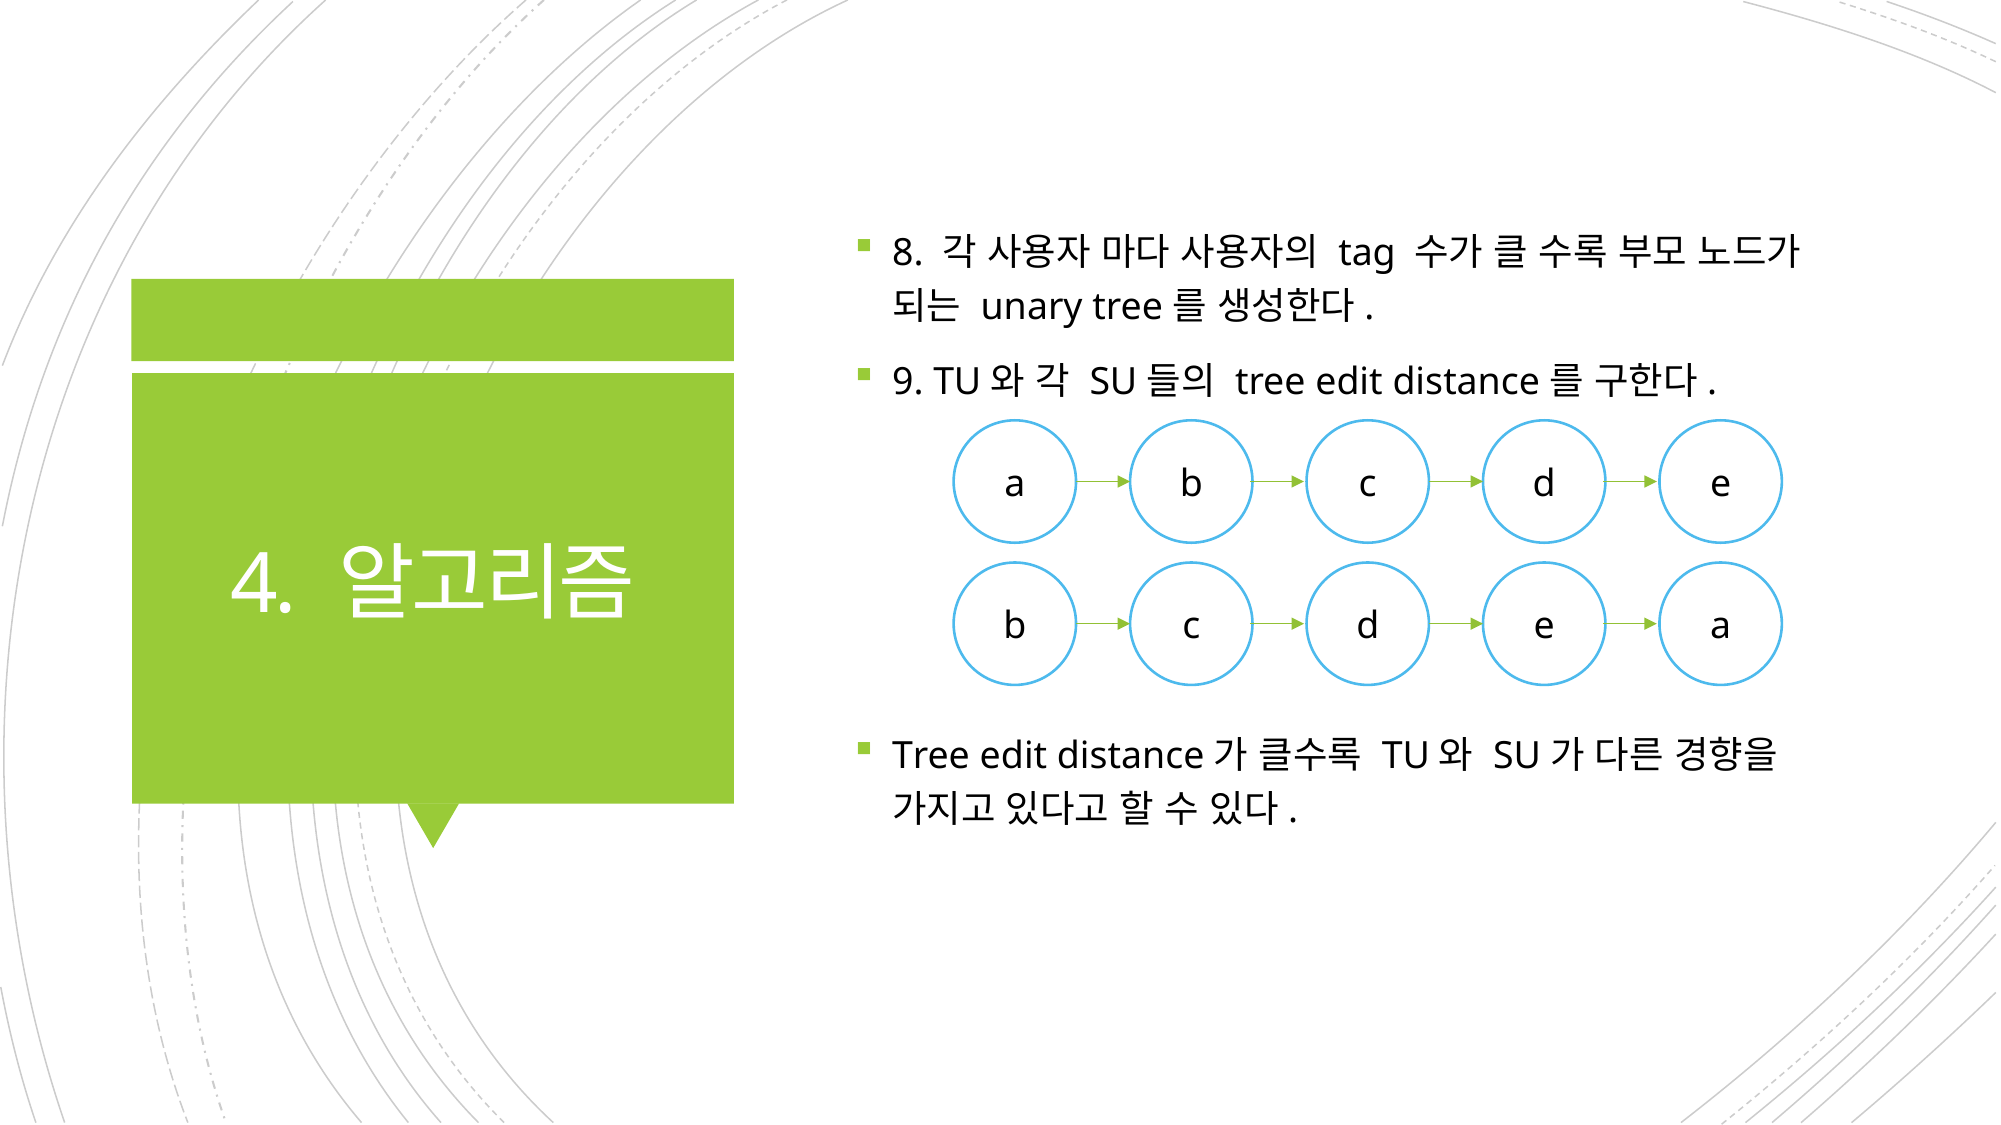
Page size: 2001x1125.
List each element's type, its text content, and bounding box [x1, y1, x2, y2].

text_box c [1128, 561, 1254, 687]
text_box d [1481, 418, 1607, 545]
text_box a [1658, 561, 1784, 687]
text_box a [952, 418, 1078, 545]
list 8. 각 사용자 마다 사용자의 tag 수가 클 수록 부모 노드가 되는 unary tree를 생성한다. 9. TU와 각 SU들의 tree edit distance를 구한다. Tree edit distance가 클수록 TU와 SU가 다른 경향을 가지고 있다고 할 수 있다. [839, 131, 1871, 993]
title 4. 알고리즘 [145, 385, 720, 789]
text_box b [952, 561, 1078, 687]
text_box b [1128, 418, 1254, 545]
text_box d [1305, 561, 1431, 687]
text_box e [1658, 418, 1784, 545]
text_box c [1305, 418, 1431, 545]
text_box e [1481, 561, 1607, 687]
